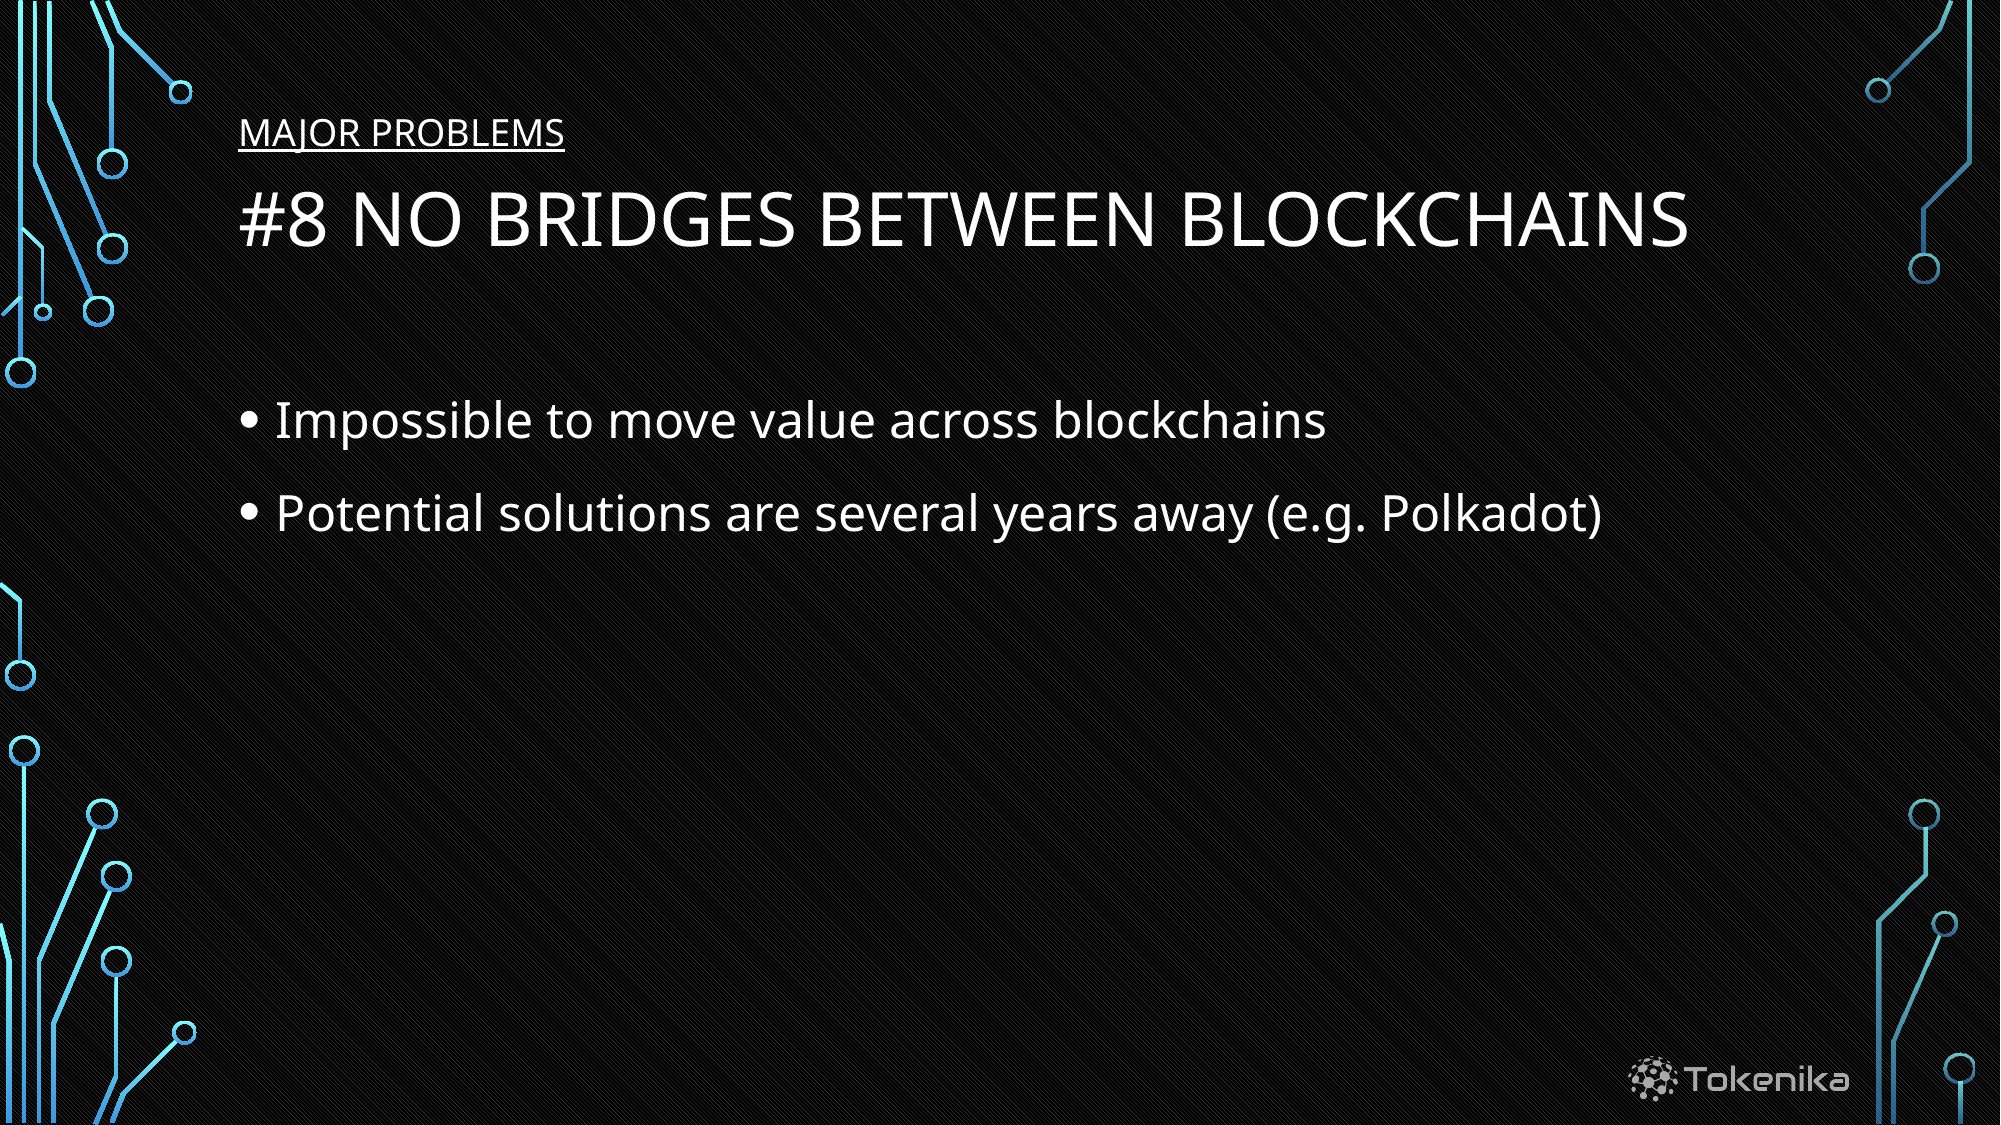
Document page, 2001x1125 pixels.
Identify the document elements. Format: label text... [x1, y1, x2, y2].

picture [1628, 1056, 1849, 1103]
text_box MAJOR PROBLEMS [223, 101, 683, 162]
list Impossible to move value across blockchains Potential solutions are several years away (e.g. Polkadot) [223, 369, 1849, 950]
title #8 No bridges between blockchains [223, 101, 1849, 344]
